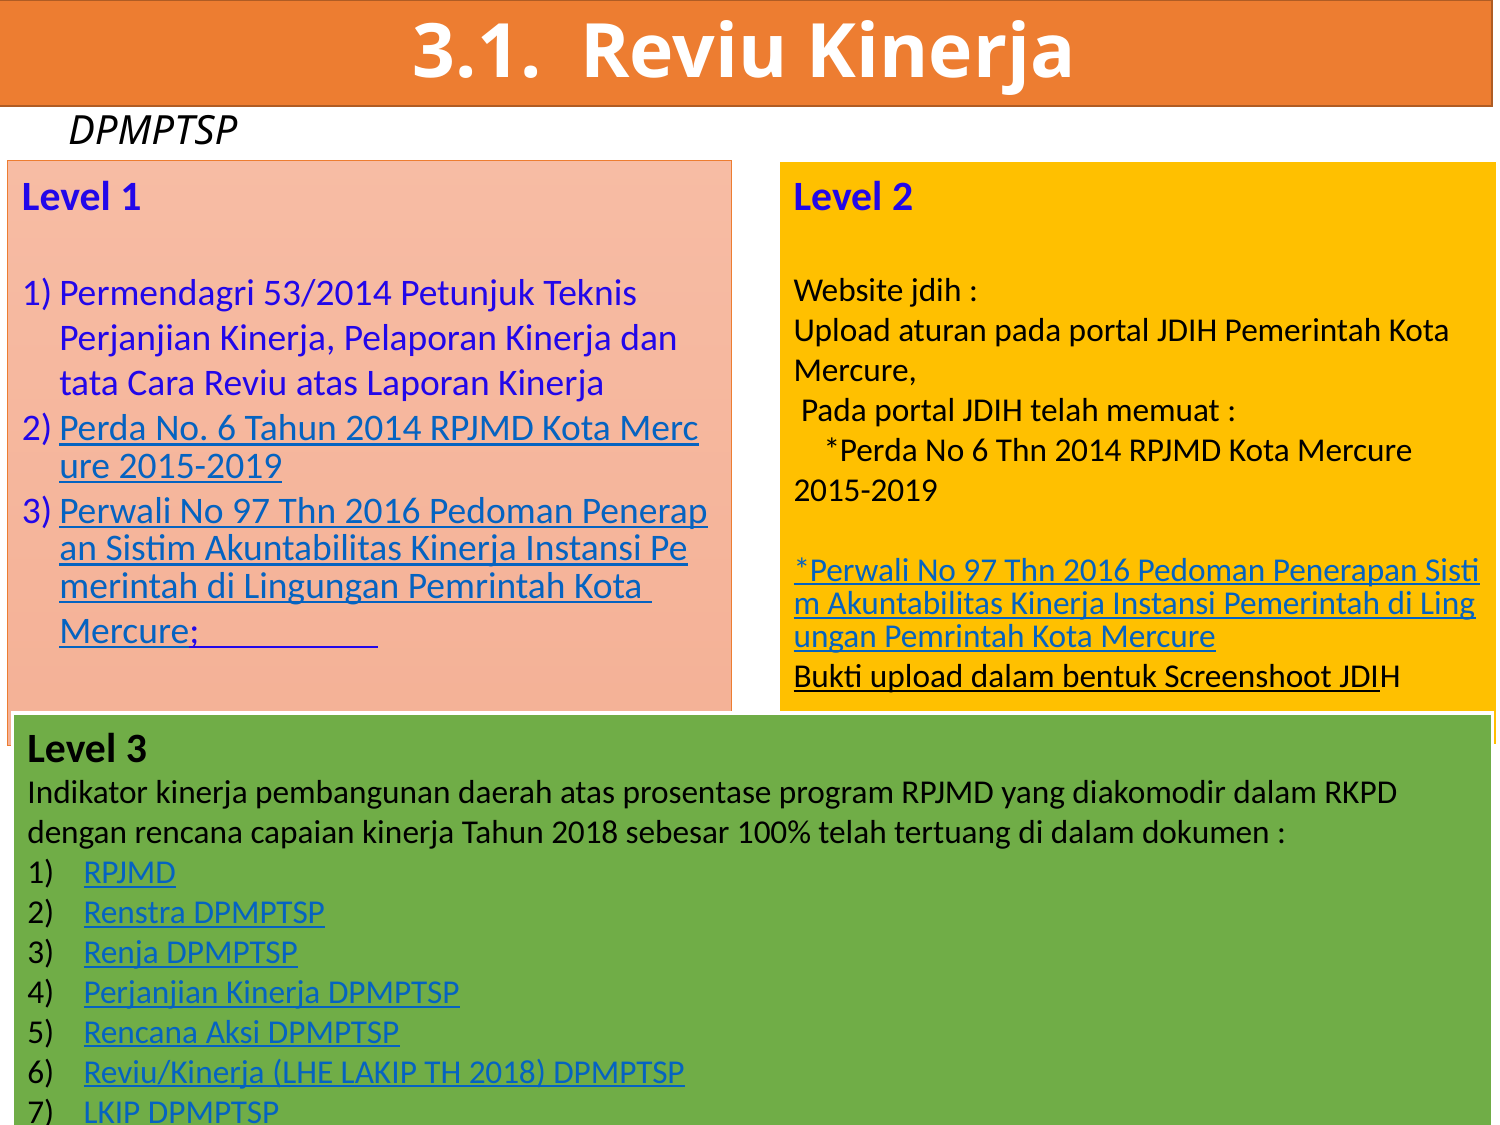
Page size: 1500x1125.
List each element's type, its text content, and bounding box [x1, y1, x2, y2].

text_box Level 3 Indikator kinerja pembangunan daerah atas prosentase program RPJMD yang diakomodir dalam RKPD dengan rencana capaian kinerja Tahun 2018 sebesar 100% telah tertuang di dalam dokumen : RPJMD Renstra DPMPTSP Renja DPMPTSP Perjanjian Kinerja DPMPTSP Rencana Aksi DPMPTSP Reviu/Kinerja (LHE LAKIP TH 2018) DPMPTSP LKIP DPMPTSP [11, 711, 1494, 1125]
title DPMPTSP [53, 102, 408, 161]
text_box Level 2 Website jdih : Upload aturan pada portal JDIH Pemerintah Kota Mercure, Pada portal JDIH telah memuat : *Perda No 6 Thn 2014 RPJMD Kota Mercure 2015-2019 *Perwali No 97 Thn 2016 Pedoman Penerapan Sistim Akuntabilitas Kinerja Instansi Pemerintah di Lingungan Pemrintah Kota Mercure Bukti upload dalam bentuk Screenshoot JDIH [777, 159, 1499, 747]
text_box 3.1. Reviu Kinerja [0, 0, 1493, 107]
text_box Level 1 Permendagri 53/2014 Petunjuk Teknis Perjanjian Kinerja, Pelaporan Kinerja dan tata Cara Reviu atas Laporan Kinerja Perda No. 6 Tahun 2014 RPJMD Kota Mercure 2015-2019 Perwali No 97 Thn 2016 Pedoman Penerapan Sistim Akuntabilitas Kinerja Instansi Pemerintah di Lingungan Pemrintah Kota Mercure; [7, 160, 732, 746]
